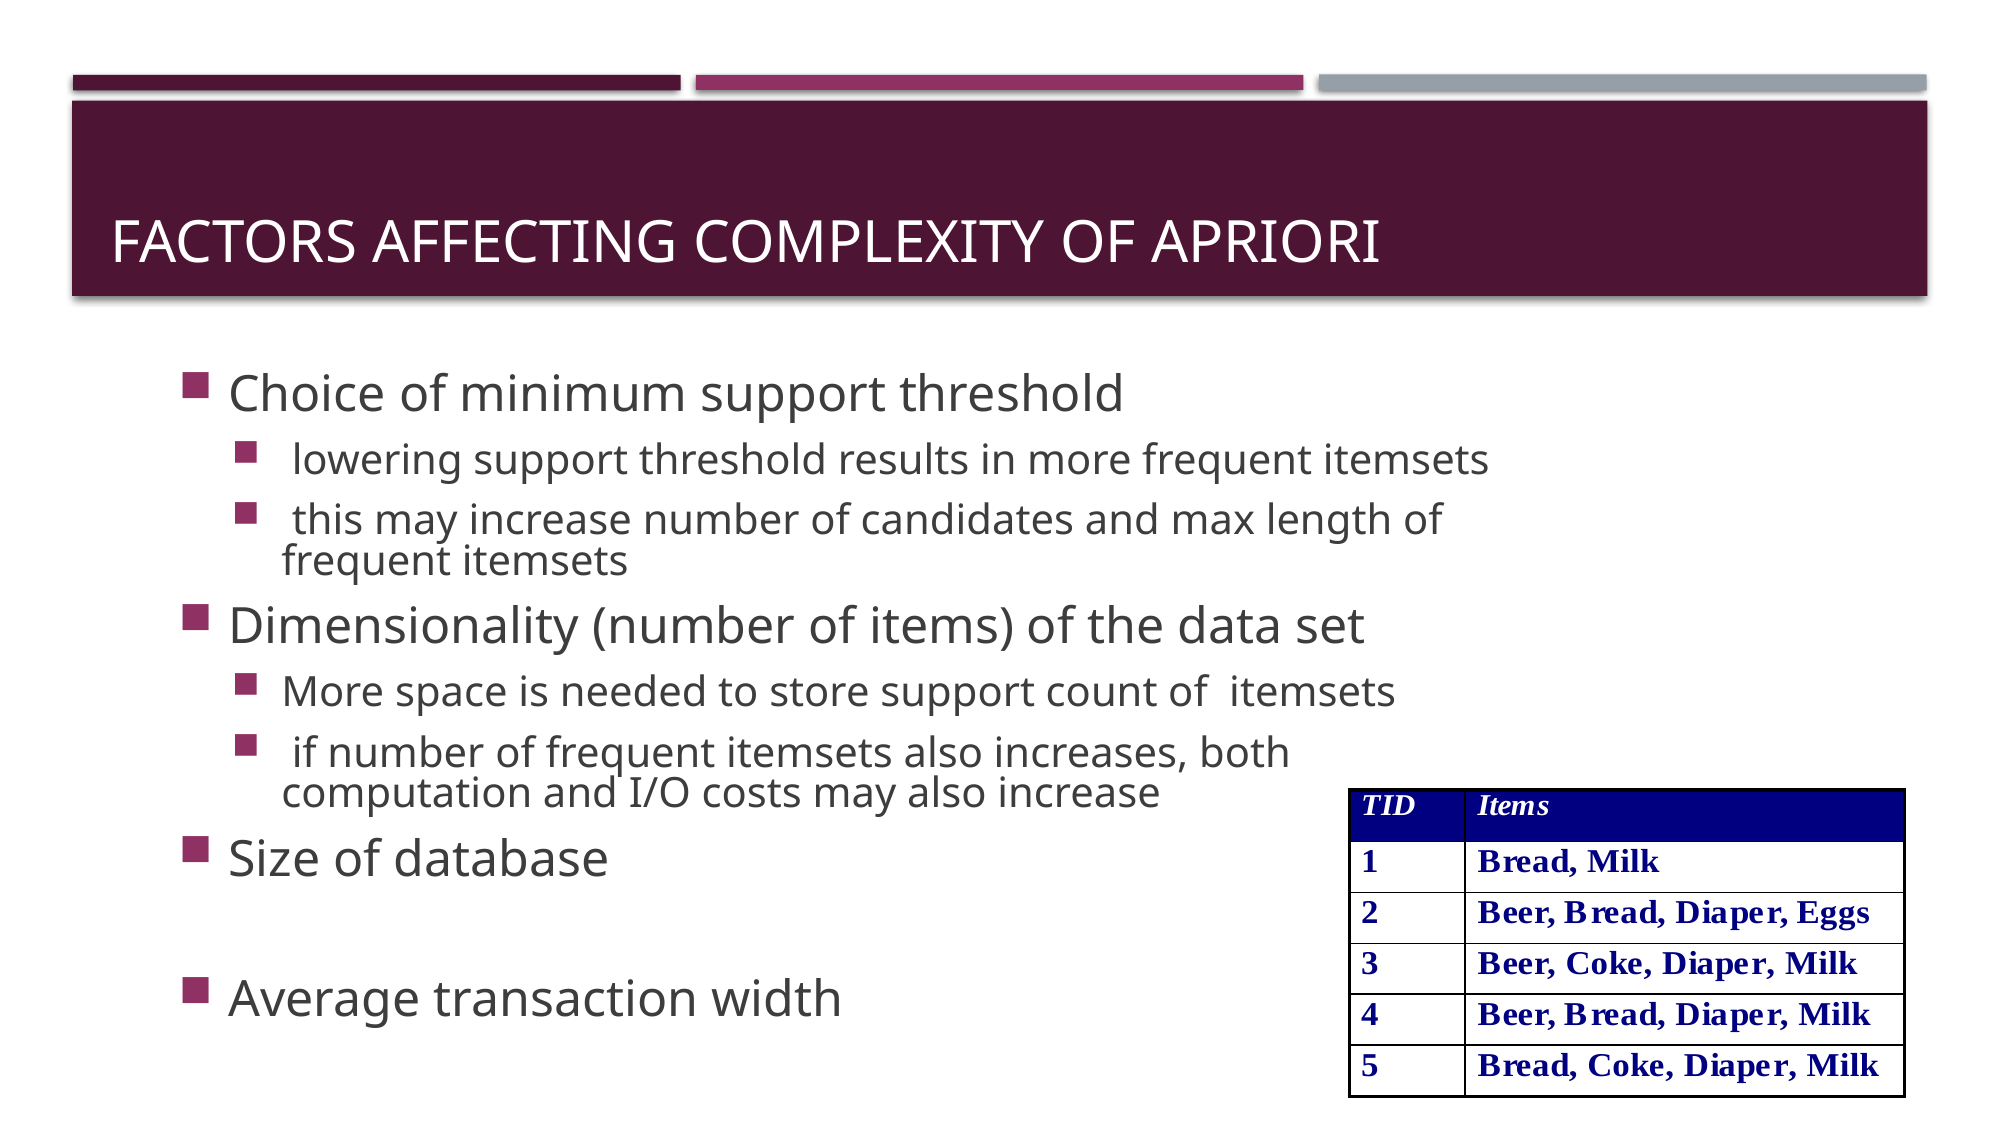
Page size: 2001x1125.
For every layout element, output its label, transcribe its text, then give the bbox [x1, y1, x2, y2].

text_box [1332, 787, 1919, 1125]
title Factors Affecting Complexity of Apriori [95, 115, 1905, 282]
list Choice of minimum support threshold lowering support threshold results in more frequent itemsets this may increase number of candidates and max length of frequent itemsets Dimensionality (number of items) of the data set More space is needed to store support count of itemsets if number of frequent itemsets also increases, both computation and I/O costs may also increase Size of database Average transaction width [162, 275, 1558, 1125]
